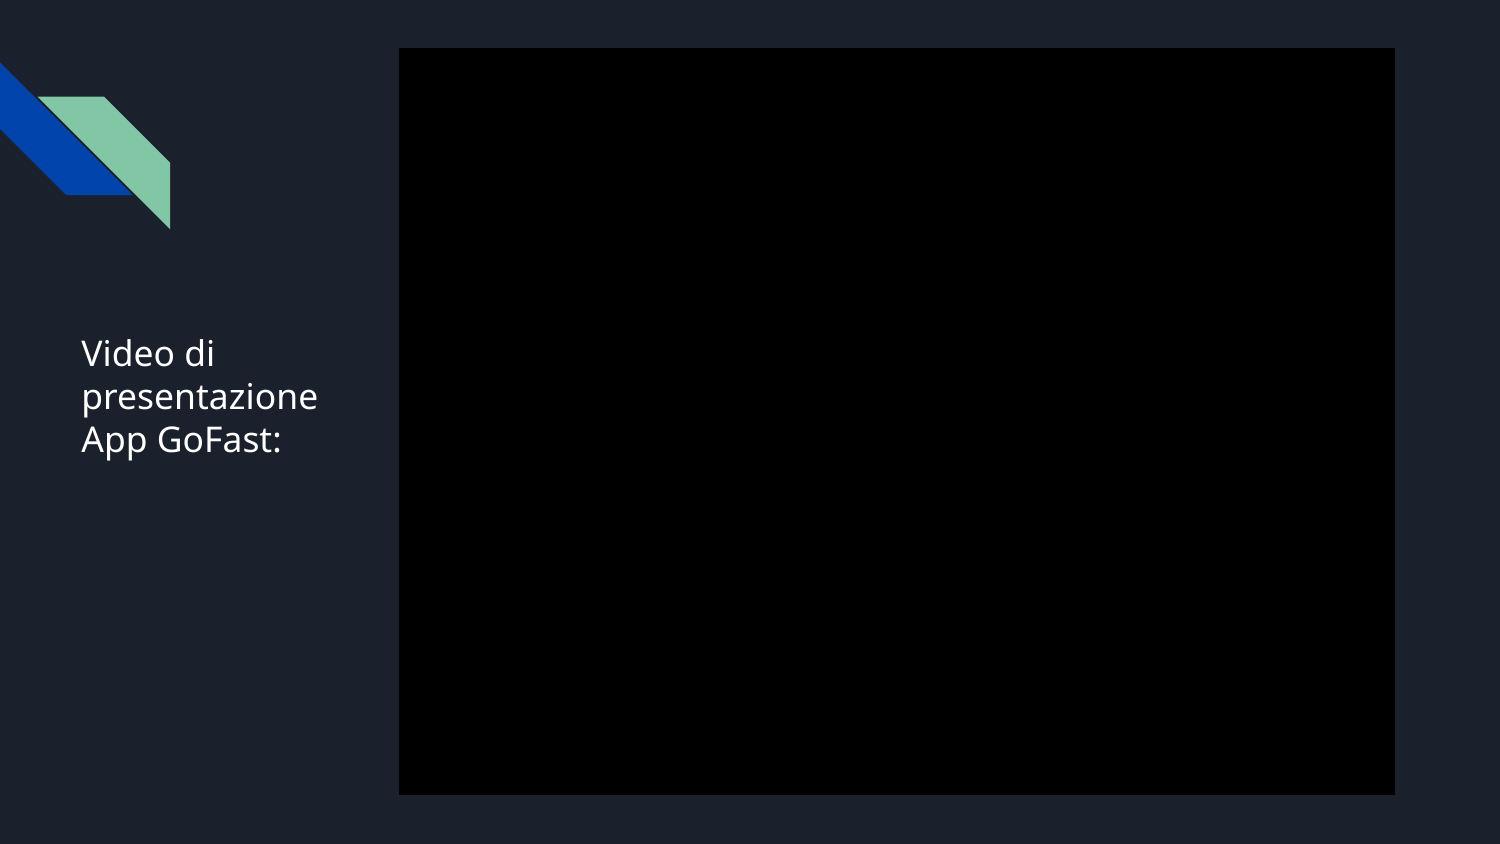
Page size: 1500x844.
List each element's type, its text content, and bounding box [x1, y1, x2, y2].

title Video di presentazione App GoFast: [66, 316, 381, 485]
picture [399, 48, 1395, 796]
